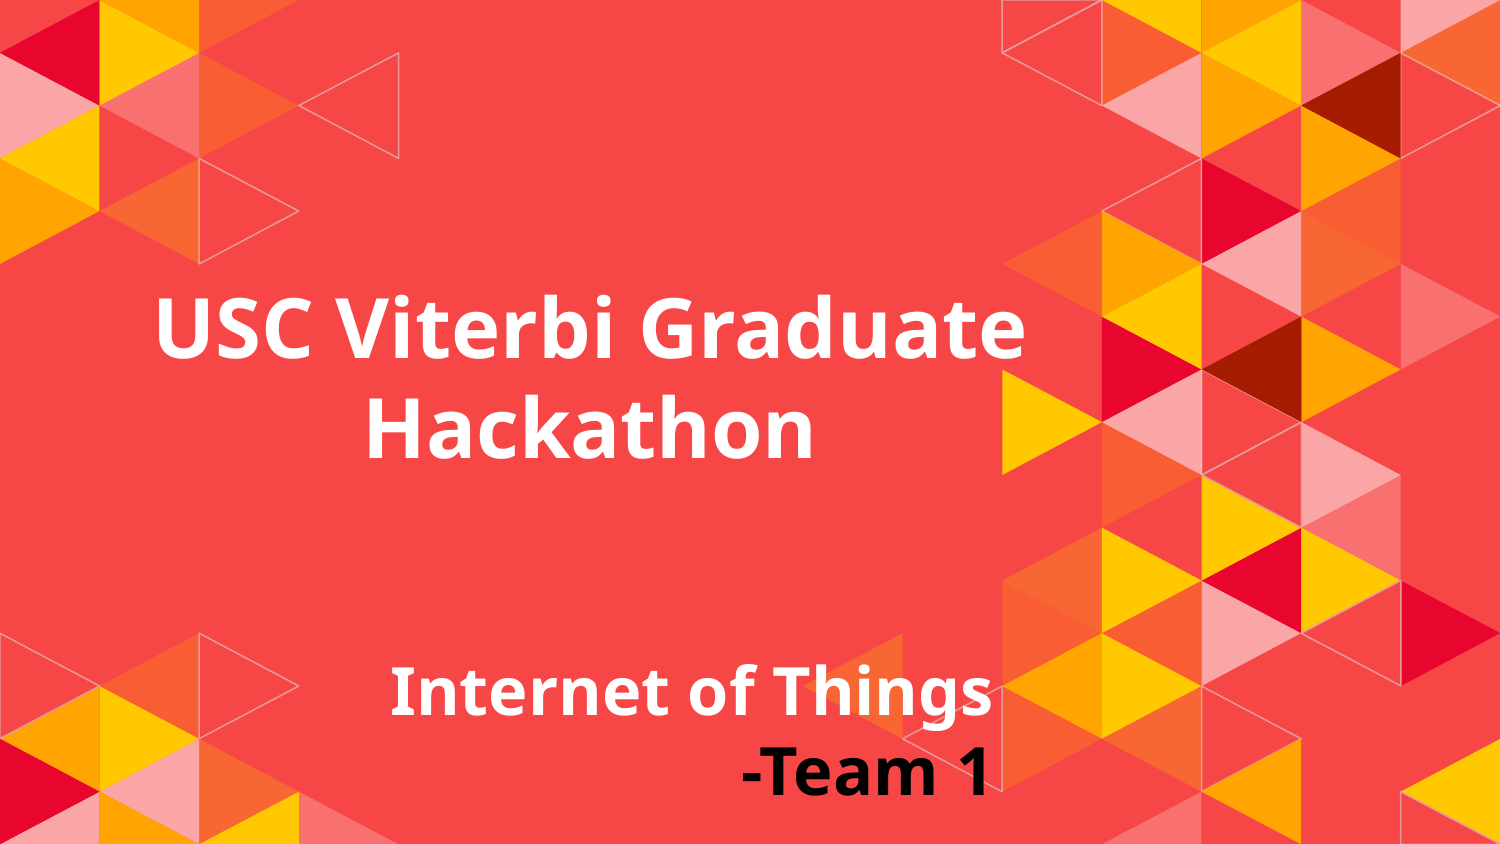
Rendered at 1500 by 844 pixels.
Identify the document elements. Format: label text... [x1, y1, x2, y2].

title USC Viterbi Graduate Hackathon [41, 280, 1140, 471]
text_box Internet of Things -Team 1 [171, 658, 1010, 800]
